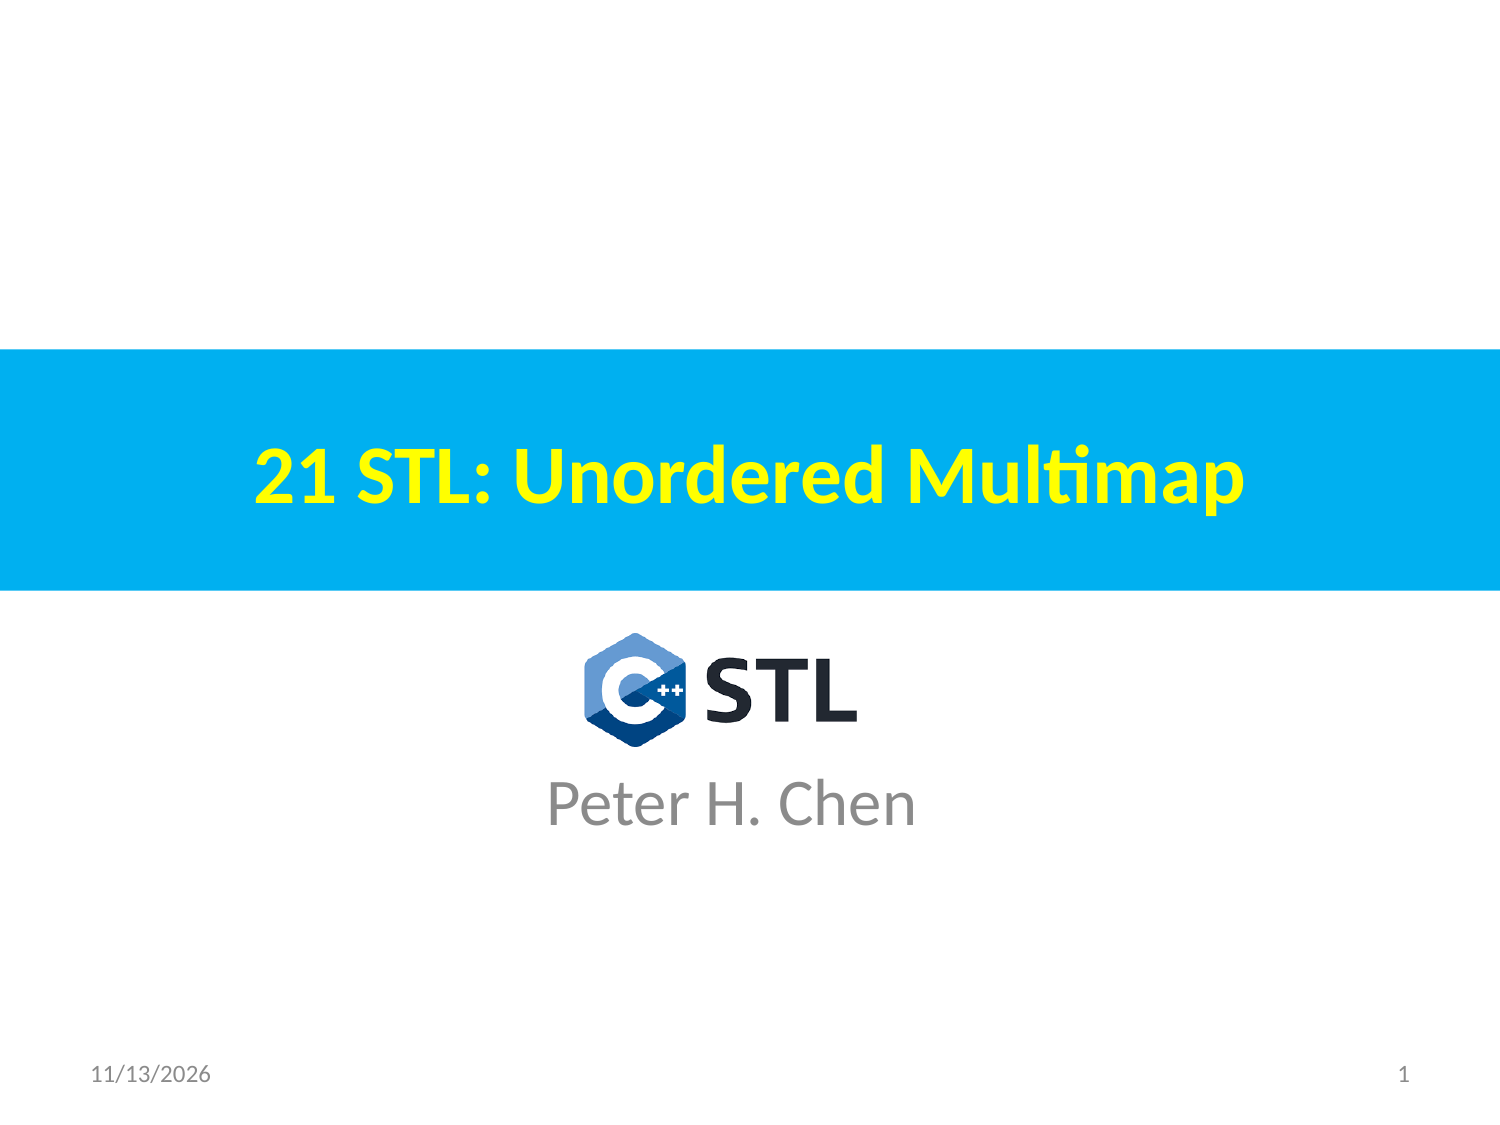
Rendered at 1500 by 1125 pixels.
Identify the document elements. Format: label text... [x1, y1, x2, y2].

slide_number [75, 1042, 425, 1103]
subtitle Peter H. Chen [206, 751, 1257, 866]
title 21 STL: Unordered Multimap [0, 349, 1500, 591]
picture [584, 633, 857, 747]
slide_number 1 [1074, 1042, 1425, 1103]
